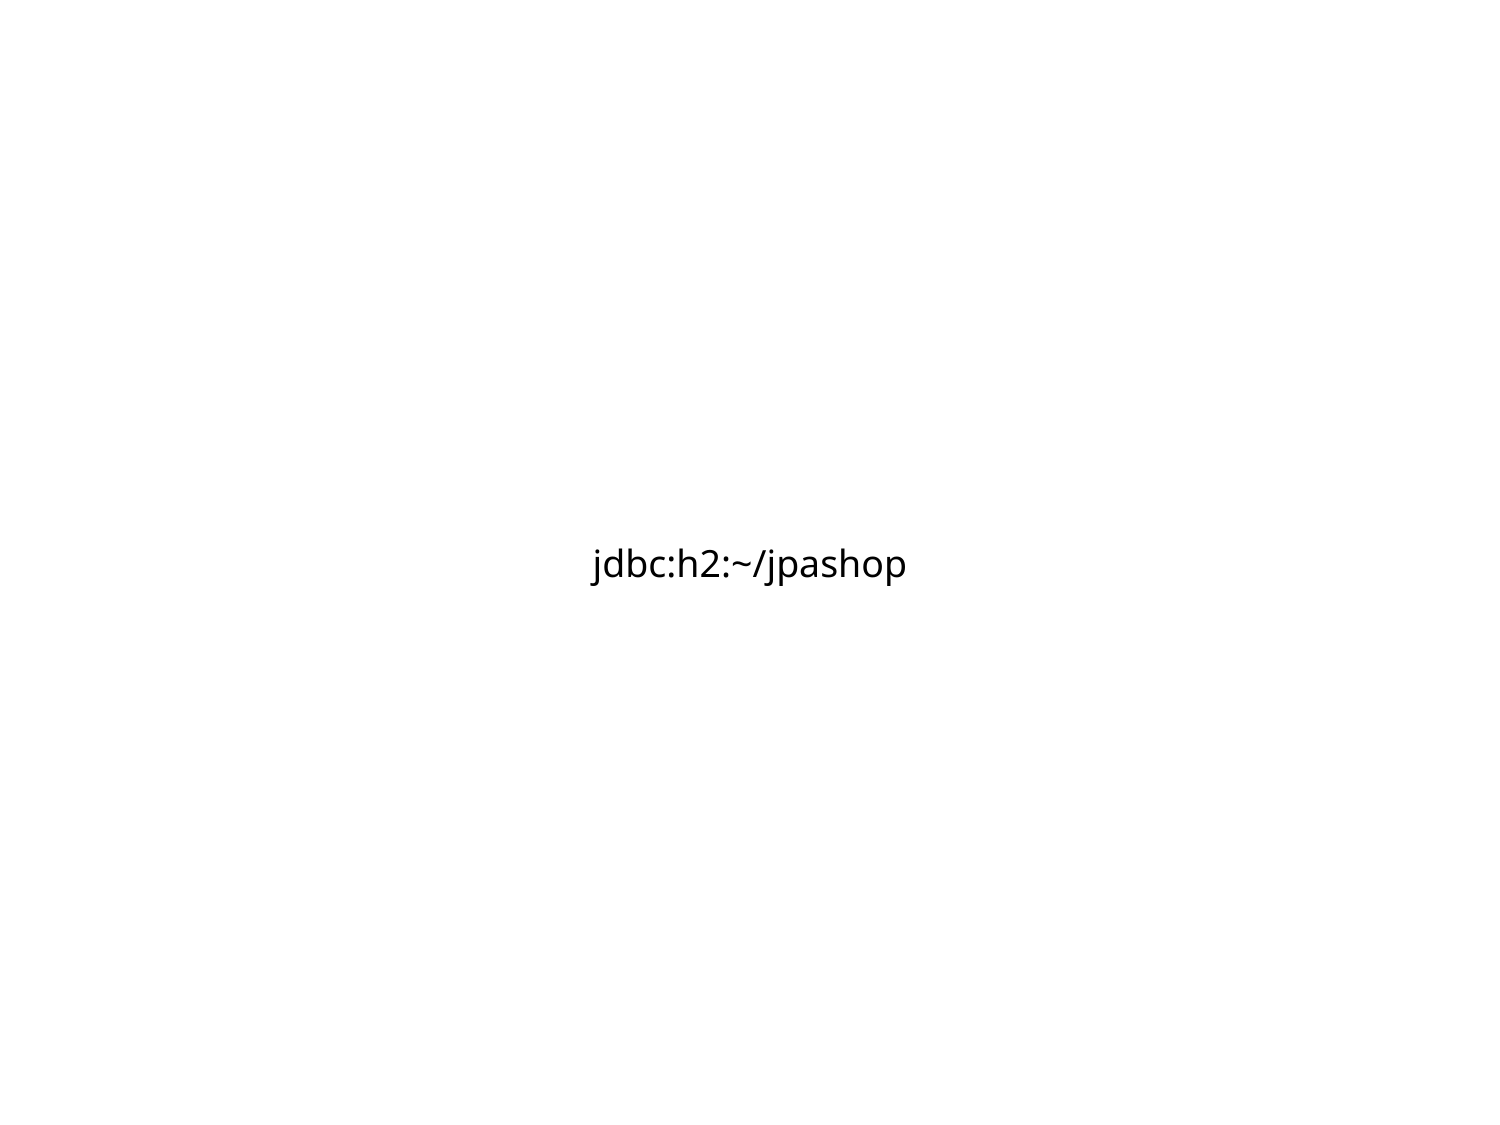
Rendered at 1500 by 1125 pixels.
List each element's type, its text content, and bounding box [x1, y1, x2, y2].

text_box jdbc:h2:~/jpashop [577, 532, 923, 592]
